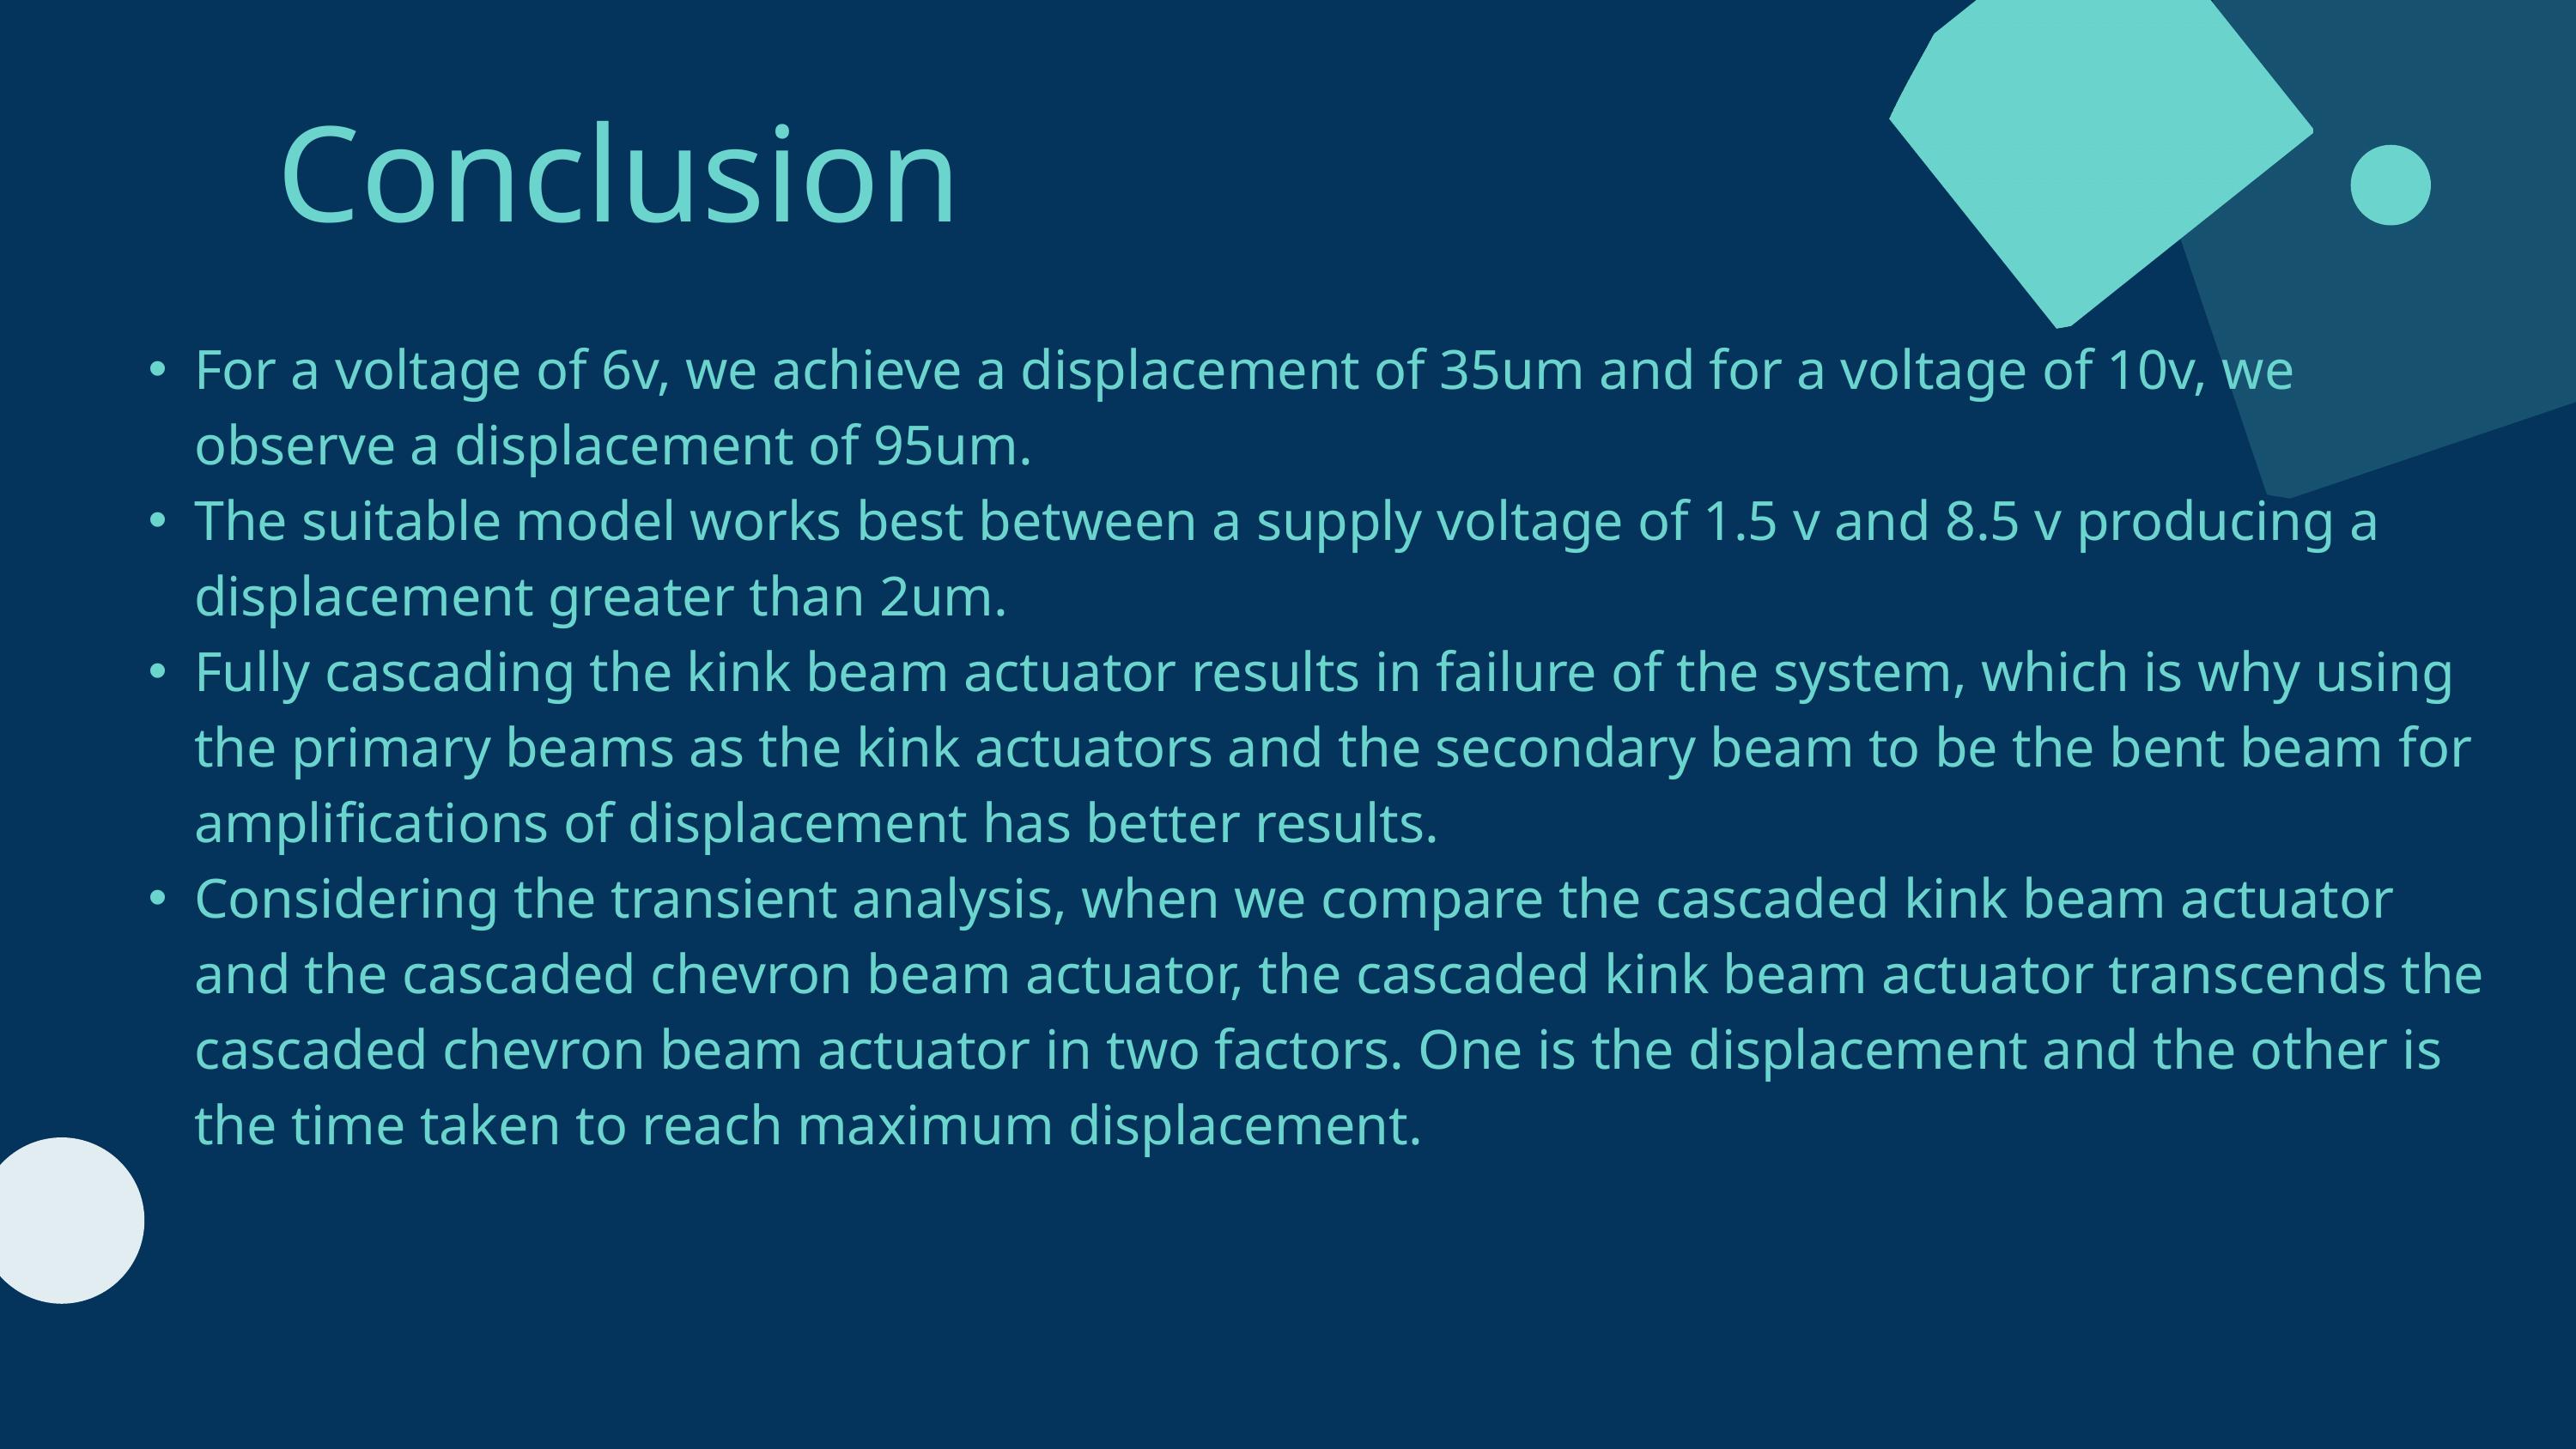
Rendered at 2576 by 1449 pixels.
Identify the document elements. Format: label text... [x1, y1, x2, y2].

text_box Conclusion [0, 89, 1261, 249]
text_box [0, 1137, 145, 1304]
text_box [2180, 0, 2576, 429]
text_box [1865, 0, 2316, 324]
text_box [2350, 144, 2432, 226]
text_box For a voltage of 6v, we achieve a displacement of 35um and for a voltage of 10v, we observe a displacement of 95um. The suitable model works best between a supply voltage of 1.5 v and 8.5 v producing a displacement greater than 2um. Fully cascading the kink beam actuator results in failure of the system, which is why using the primary beams as the kink actuators and the secondary beam to be the bent beam for amplifications of displacement has better results. Considering the transient analysis, when we compare the cascaded kink beam actuator and the cascaded chevron beam actuator, the cascaded kink beam actuator transcends the cascaded chevron beam actuator in two factors. One is the displacement and the other is the time taken to reach maximum displacement. [102, 324, 2498, 1156]
